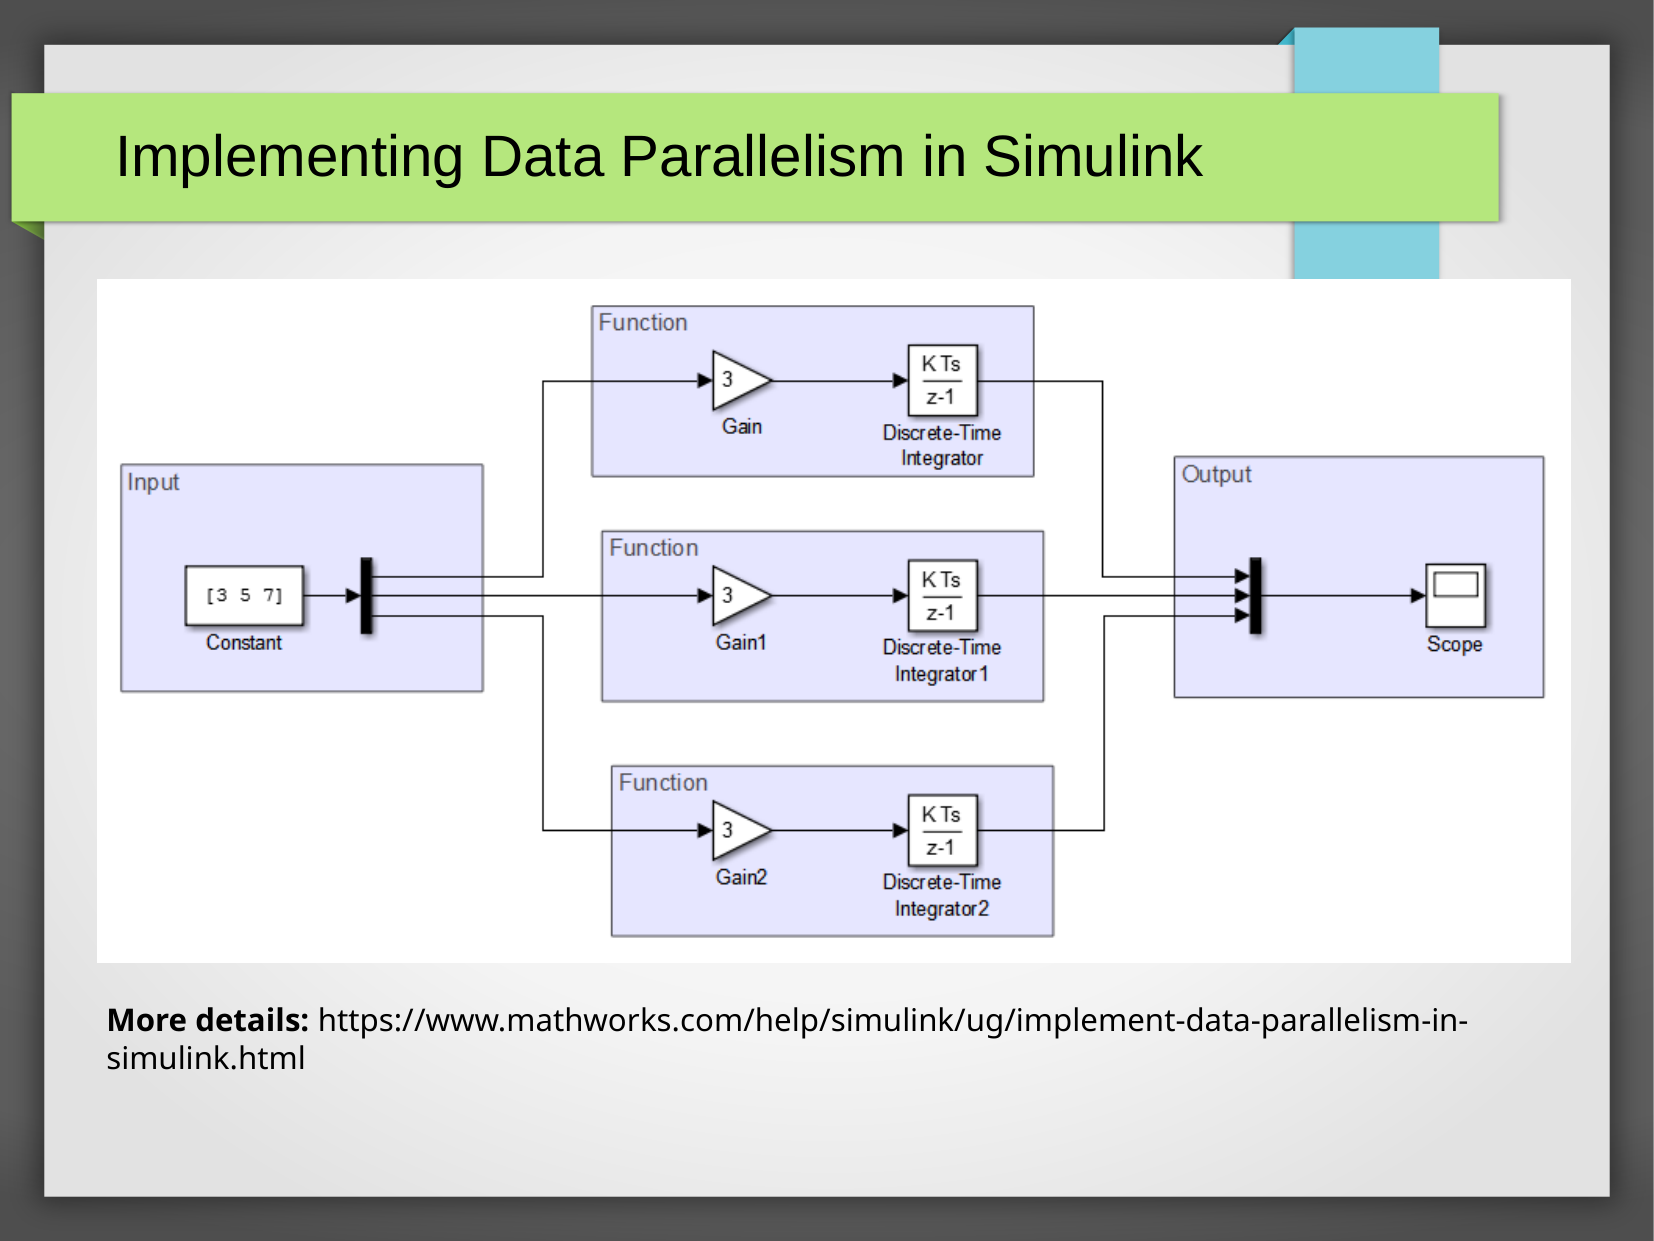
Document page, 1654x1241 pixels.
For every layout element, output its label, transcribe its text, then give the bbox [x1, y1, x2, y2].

text_box More details: https://www.mathworks.com/help/simulink/ug/implement-data-parallelism-in-simulink.html [91, 993, 1575, 1095]
text_box [86, 974, 1575, 1110]
text_box Implementing Data Parallelism in Simulink [82, 69, 1545, 238]
picture [0, 0, 1654, 1241]
